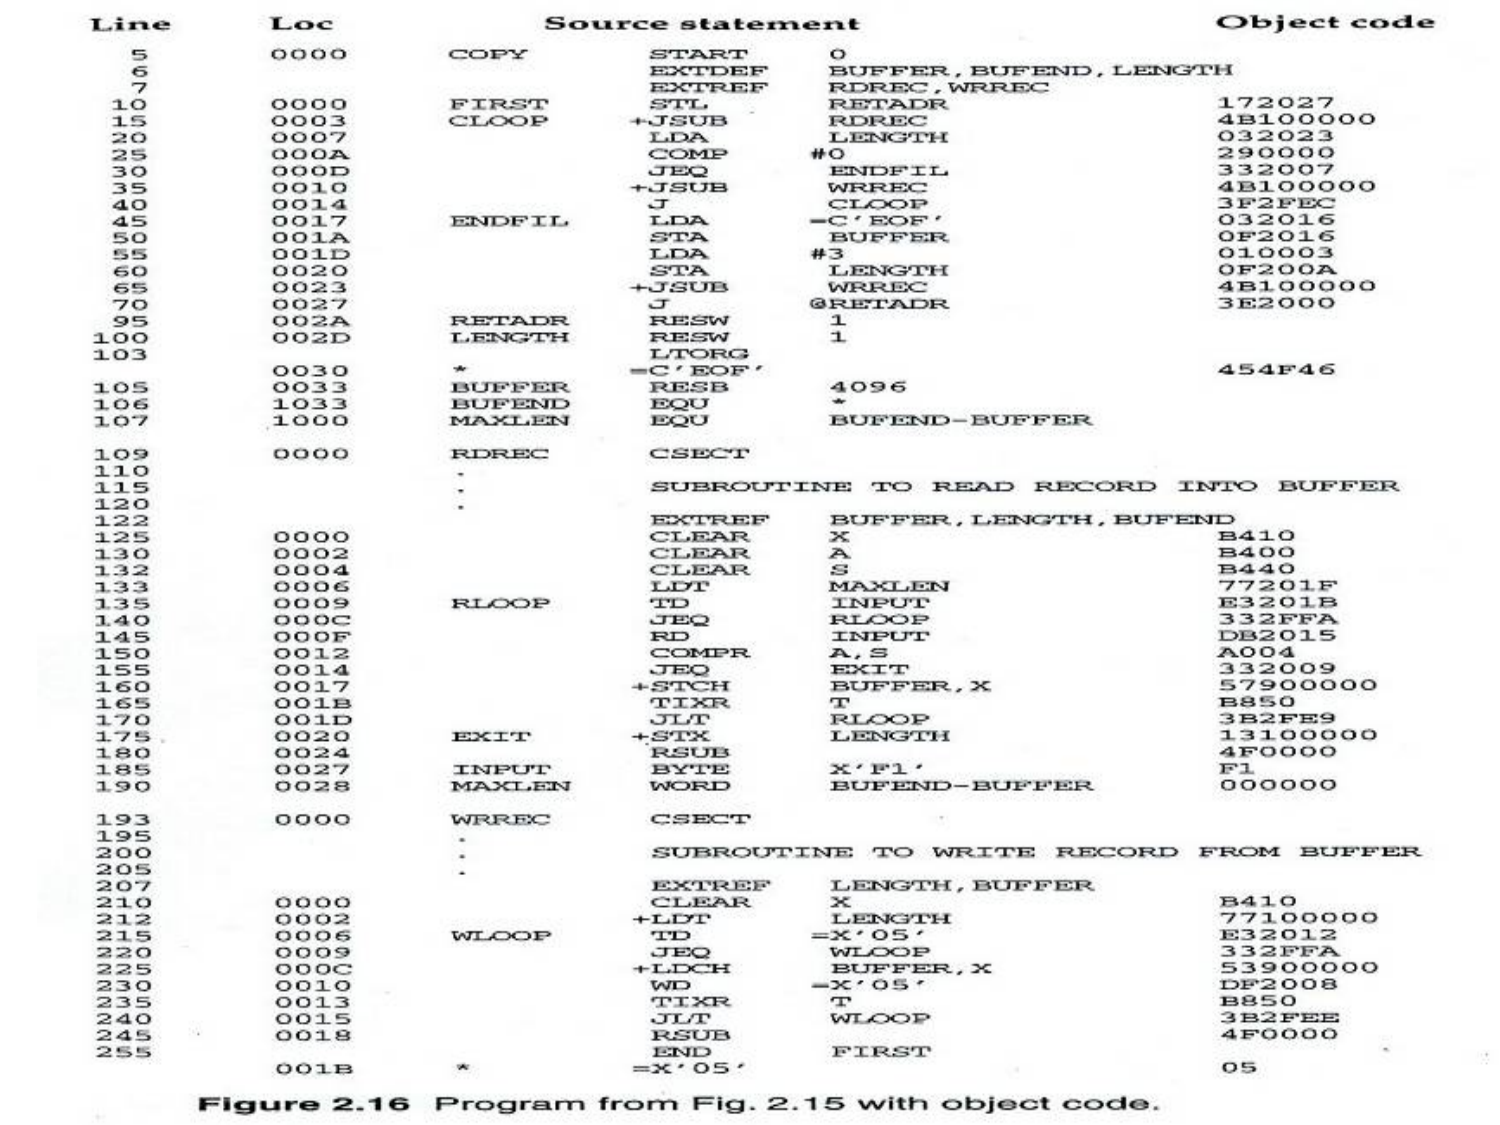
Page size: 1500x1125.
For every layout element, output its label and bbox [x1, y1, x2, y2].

list [37, 0, 1500, 1125]
